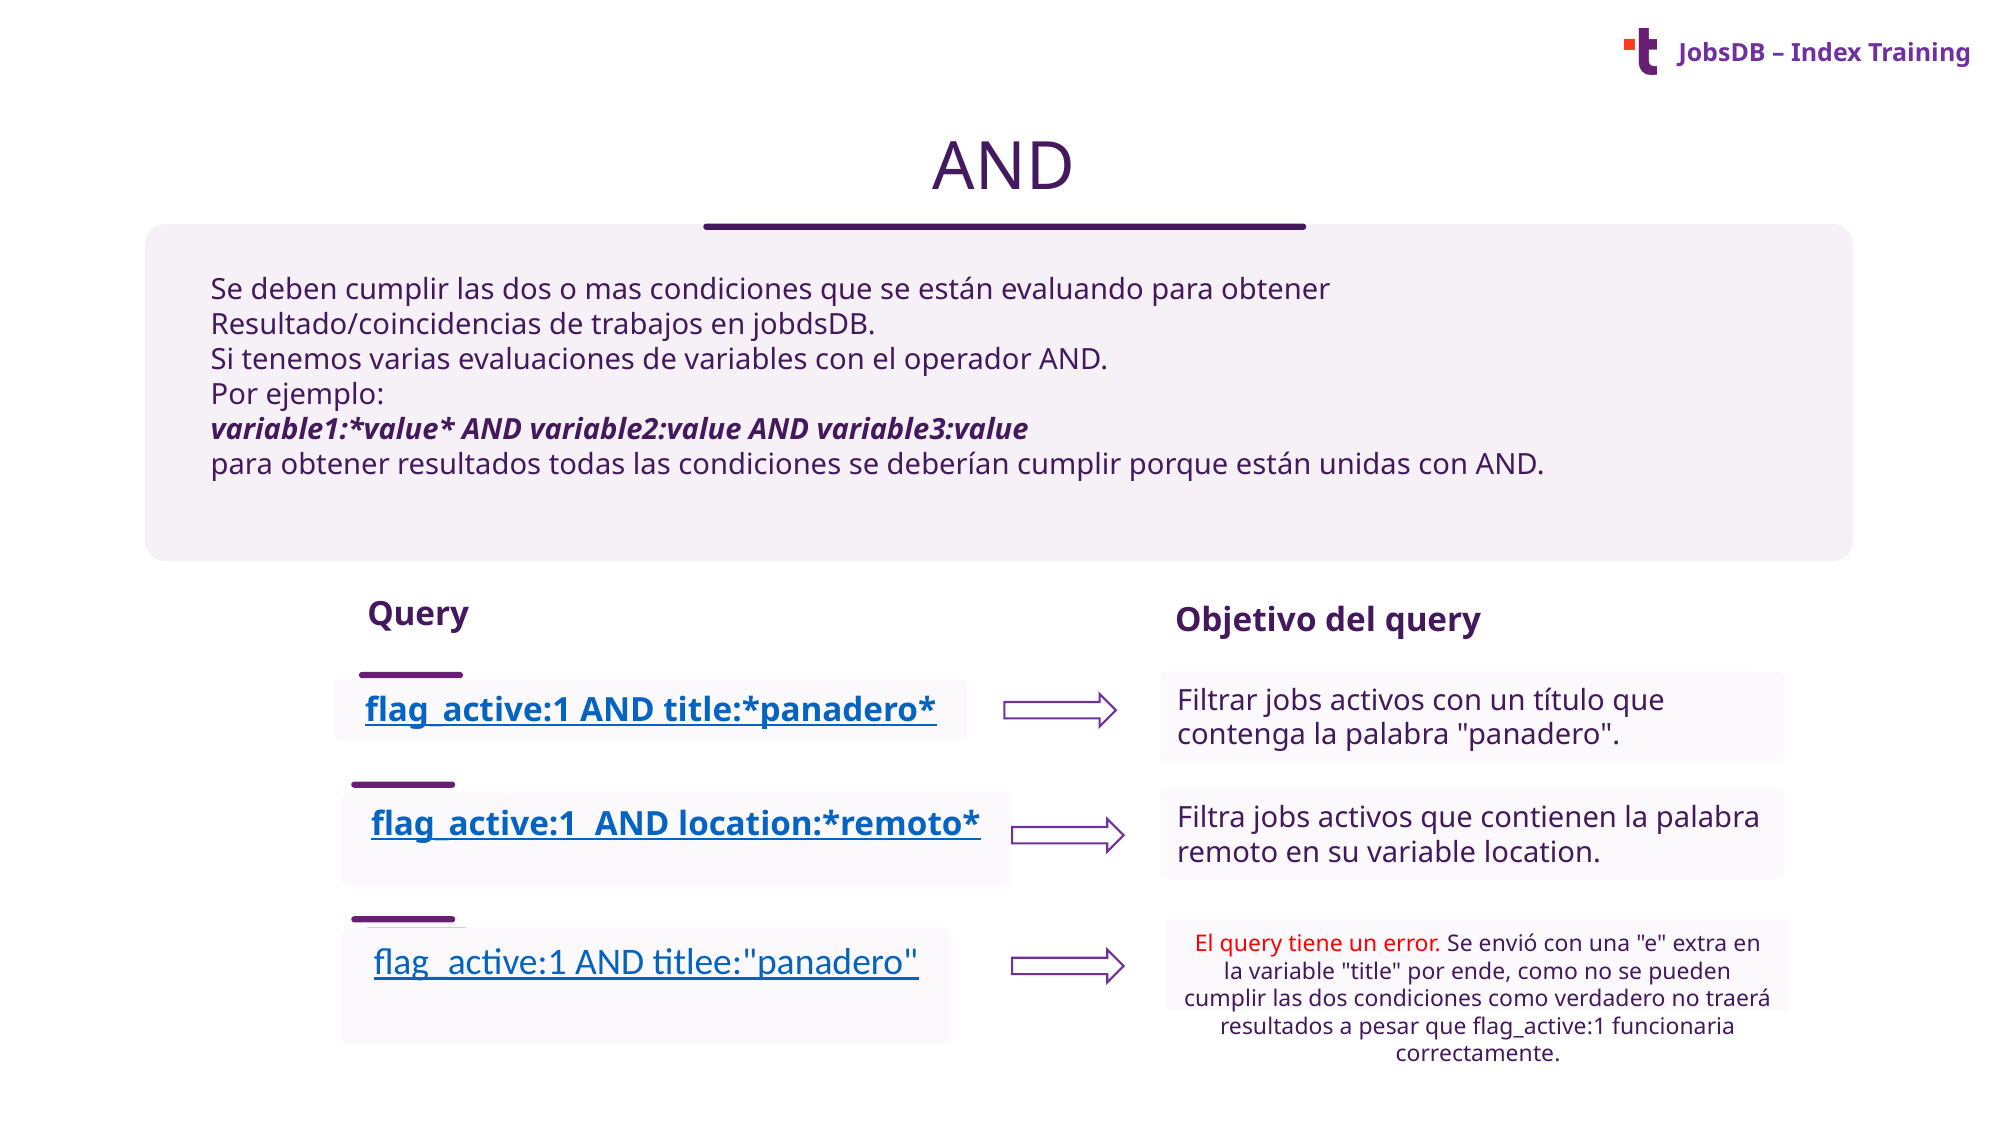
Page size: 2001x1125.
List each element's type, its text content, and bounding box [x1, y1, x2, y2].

text_box Filtra jobs activos que contienen la palabra remoto en su variable location. [1159, 787, 1786, 880]
text_box [350, 915, 457, 924]
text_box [144, 223, 1857, 562]
text_box [1011, 947, 1126, 985]
text_box Filtrar jobs activos con un título que contenga la palabra "panadero". [1159, 670, 1786, 763]
picture [1624, 28, 1657, 75]
text_box [1011, 816, 1126, 855]
text_box [357, 670, 465, 678]
text_box JobsDB – Index Training [1663, 28, 2000, 74]
text_box [350, 780, 457, 789]
text_box El query tiene un error. Se envió con una "e" extra en la variable "title" por ende, como no se pueden cumplir las dos condiciones como verdadero no traerá resultados a pesar que flag_active:1 funcionaria correctamente. [1165, 918, 1791, 1011]
text_box [1003, 691, 1118, 730]
text_box AND [613, 75, 1394, 211]
text_box flag_active:1 AND titlee:"panadero" [340, 926, 953, 1046]
text_box flag_active:1 AND location:*remoto* [340, 791, 1013, 888]
text_box flag_active:1 AND title:*panadero* [334, 678, 968, 742]
text_box Objetivo del query [1159, 590, 1508, 646]
text_box Query [352, 584, 803, 640]
